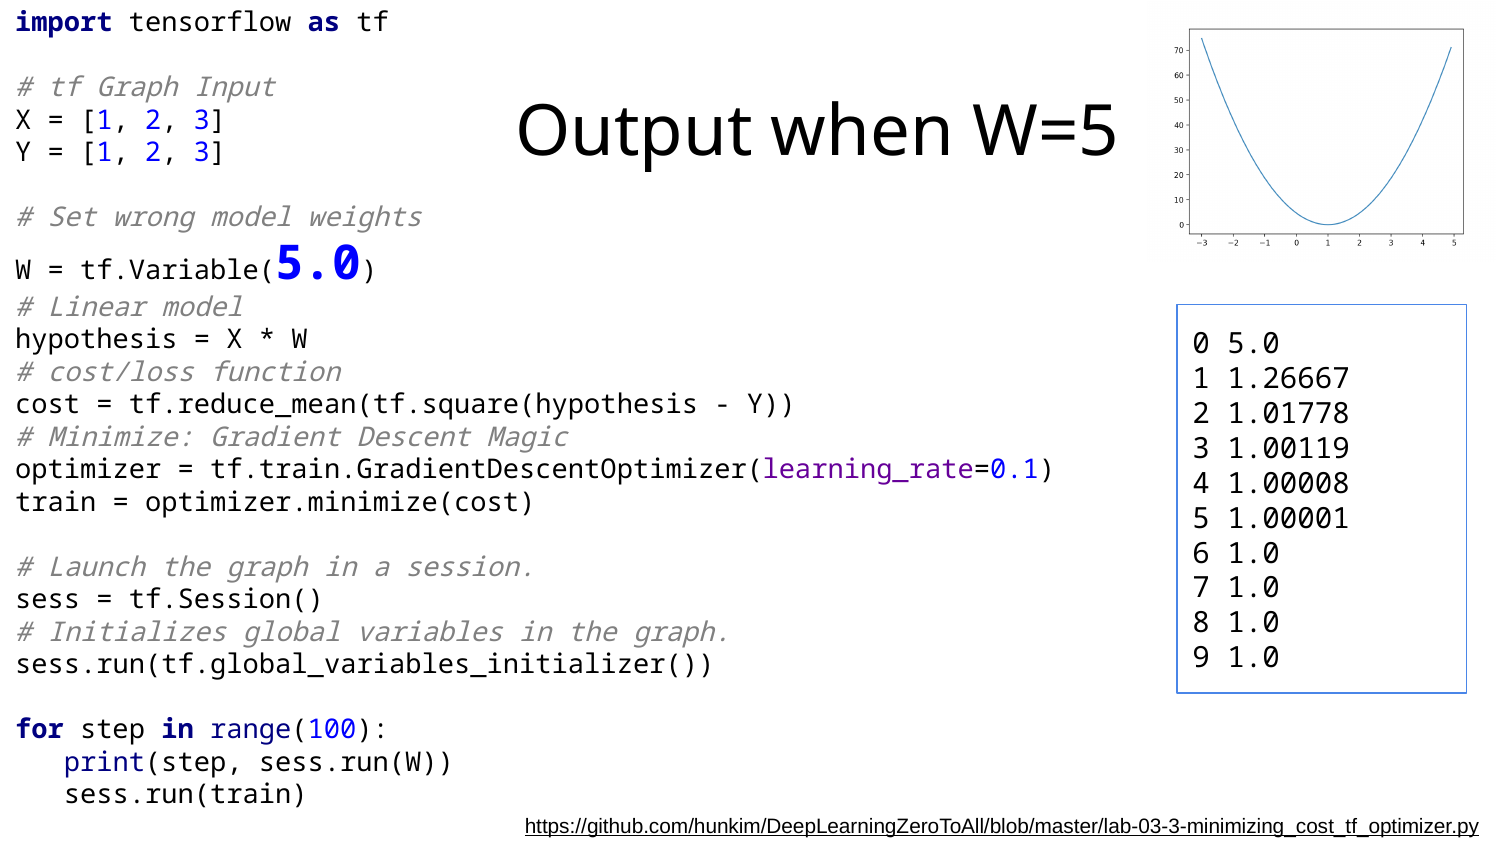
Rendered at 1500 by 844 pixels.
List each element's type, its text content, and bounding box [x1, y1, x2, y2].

title Output when W=5 [1082, 21, 1142, 233]
text_box 0 5.0 1 1.26667 2 1.01778 3 1.00119 4 1.00008 5 1.00001 6 1.0 7 1.0 8 1.0 9 1.0 [1177, 304, 1467, 694]
text_box https://github.com/hunkim/DeepLearningZeroToAll/blob/master/lab-03-3-minimizing_cost_tf_optimizer.py [509, 801, 1500, 844]
picture [1147, 1, 1497, 262]
text_box import tensorflow as tf # tf Graph Input X = [1, 2, 3] Y = [1, 2, 3] # Set wrong model weights W = tf.Variable(5.0) # Linear model hypothesis = X * W # cost/loss function cost = tf.reduce_mean(tf.square(hypothesis - Y)) # Minimize: Gradient Descent Magic optimizer = tf.train.GradientDescentOptimizer(learning_rate=0.1) train = optimizer.minimize(cost) # Launch the graph in a session. sess = tf.Session() # Initializes global variables in the graph. sess.run(tf.global_variables_initializer()) for step in range(100): print(step, sess.run(W)) sess.run(train) [0, 0, 1082, 844]
